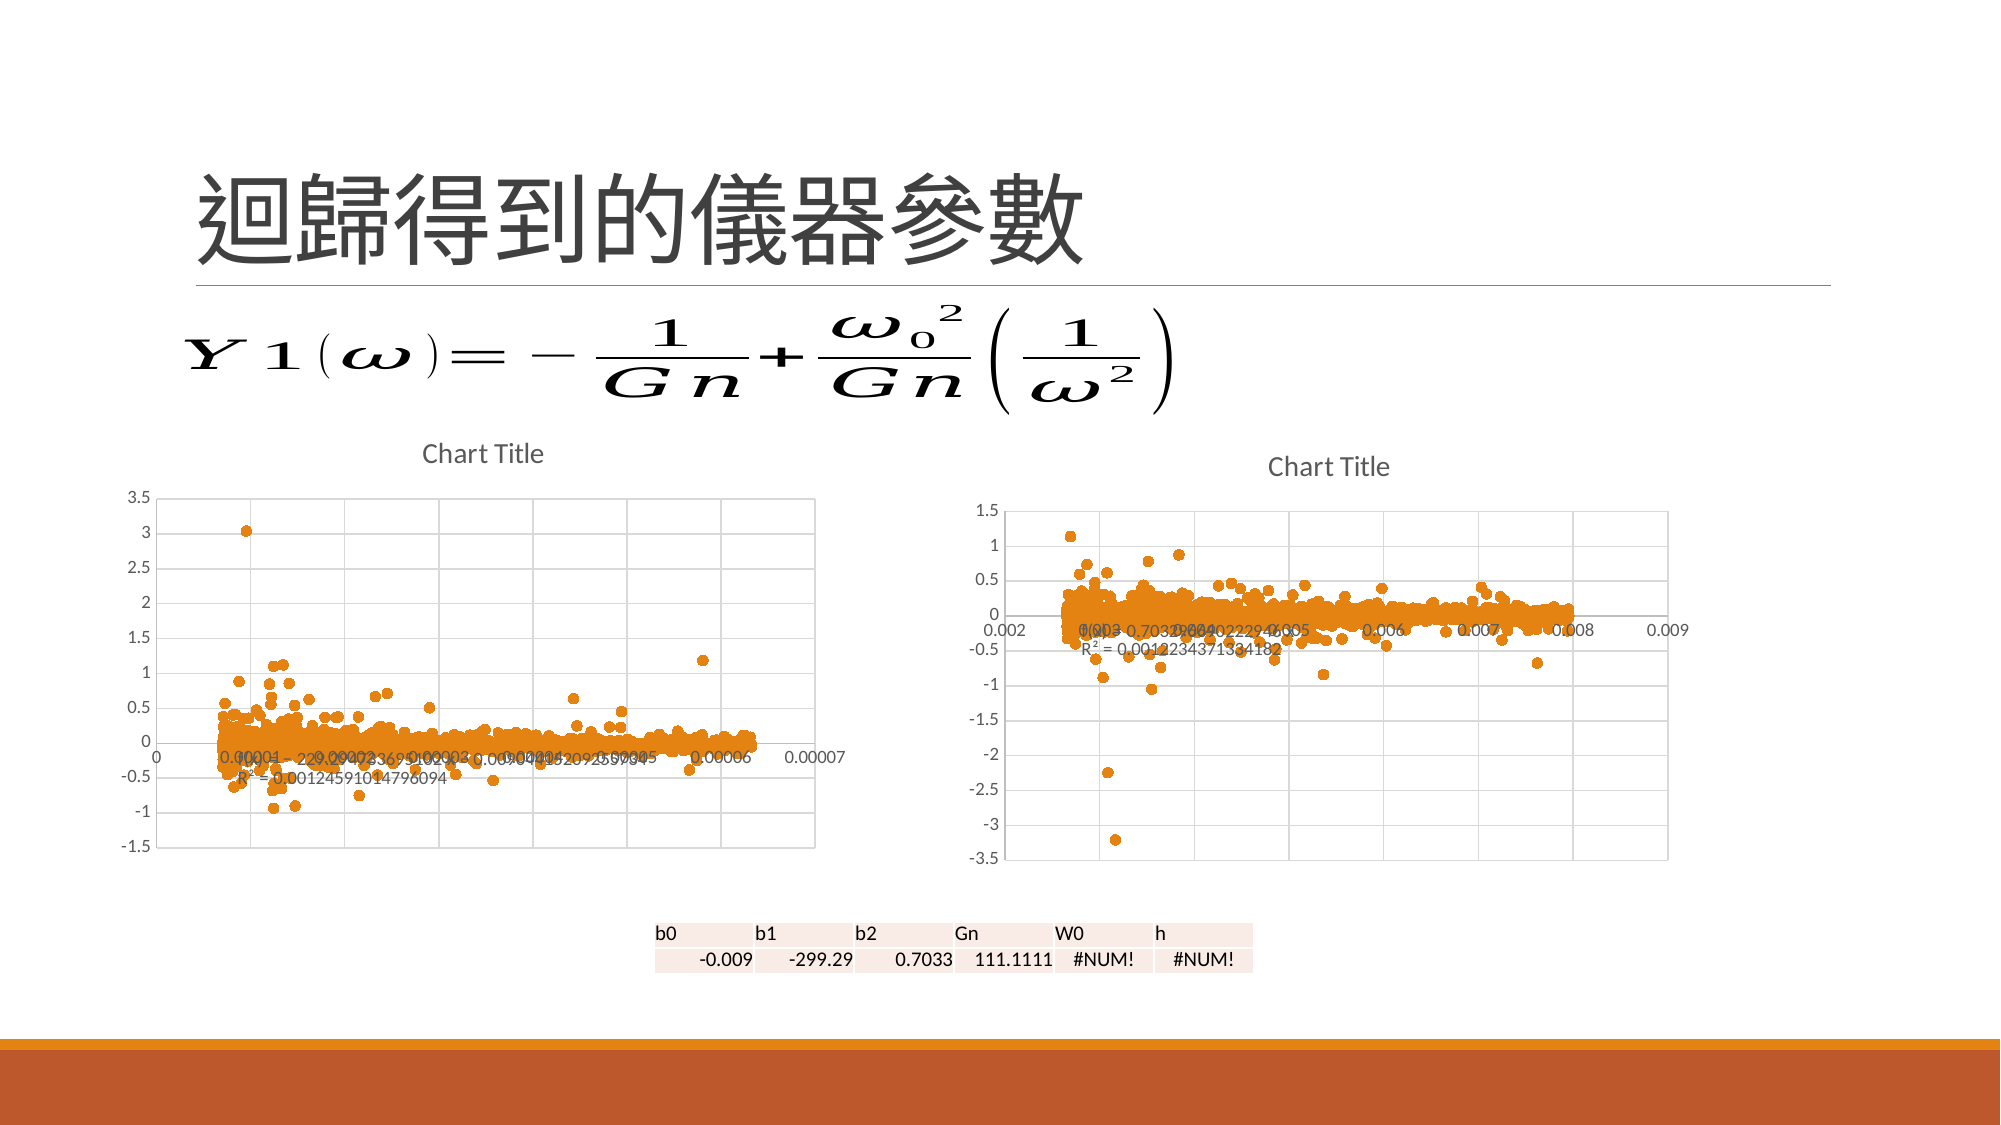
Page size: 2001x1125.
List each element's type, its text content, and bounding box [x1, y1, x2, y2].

table_header b2 [855, 923, 953, 947]
chart [953, 428, 1705, 880]
table_cell 111.1111 [955, 949, 1053, 973]
table_header h [1155, 923, 1253, 947]
table_cell -0.009 [655, 949, 753, 973]
table_header b1 [755, 923, 853, 947]
title 迴歸得到的儀器參數 [180, 47, 1830, 285]
table_header W0 [1055, 923, 1153, 947]
table_header b0 [655, 923, 753, 947]
table_cell #NUM! [1055, 949, 1153, 973]
table_header Gn [955, 923, 1053, 947]
table_cell -299.29 [755, 949, 853, 973]
table_cell #NUM! [1155, 949, 1253, 973]
table_cell 0.7033 [855, 949, 953, 973]
chart [105, 415, 862, 867]
